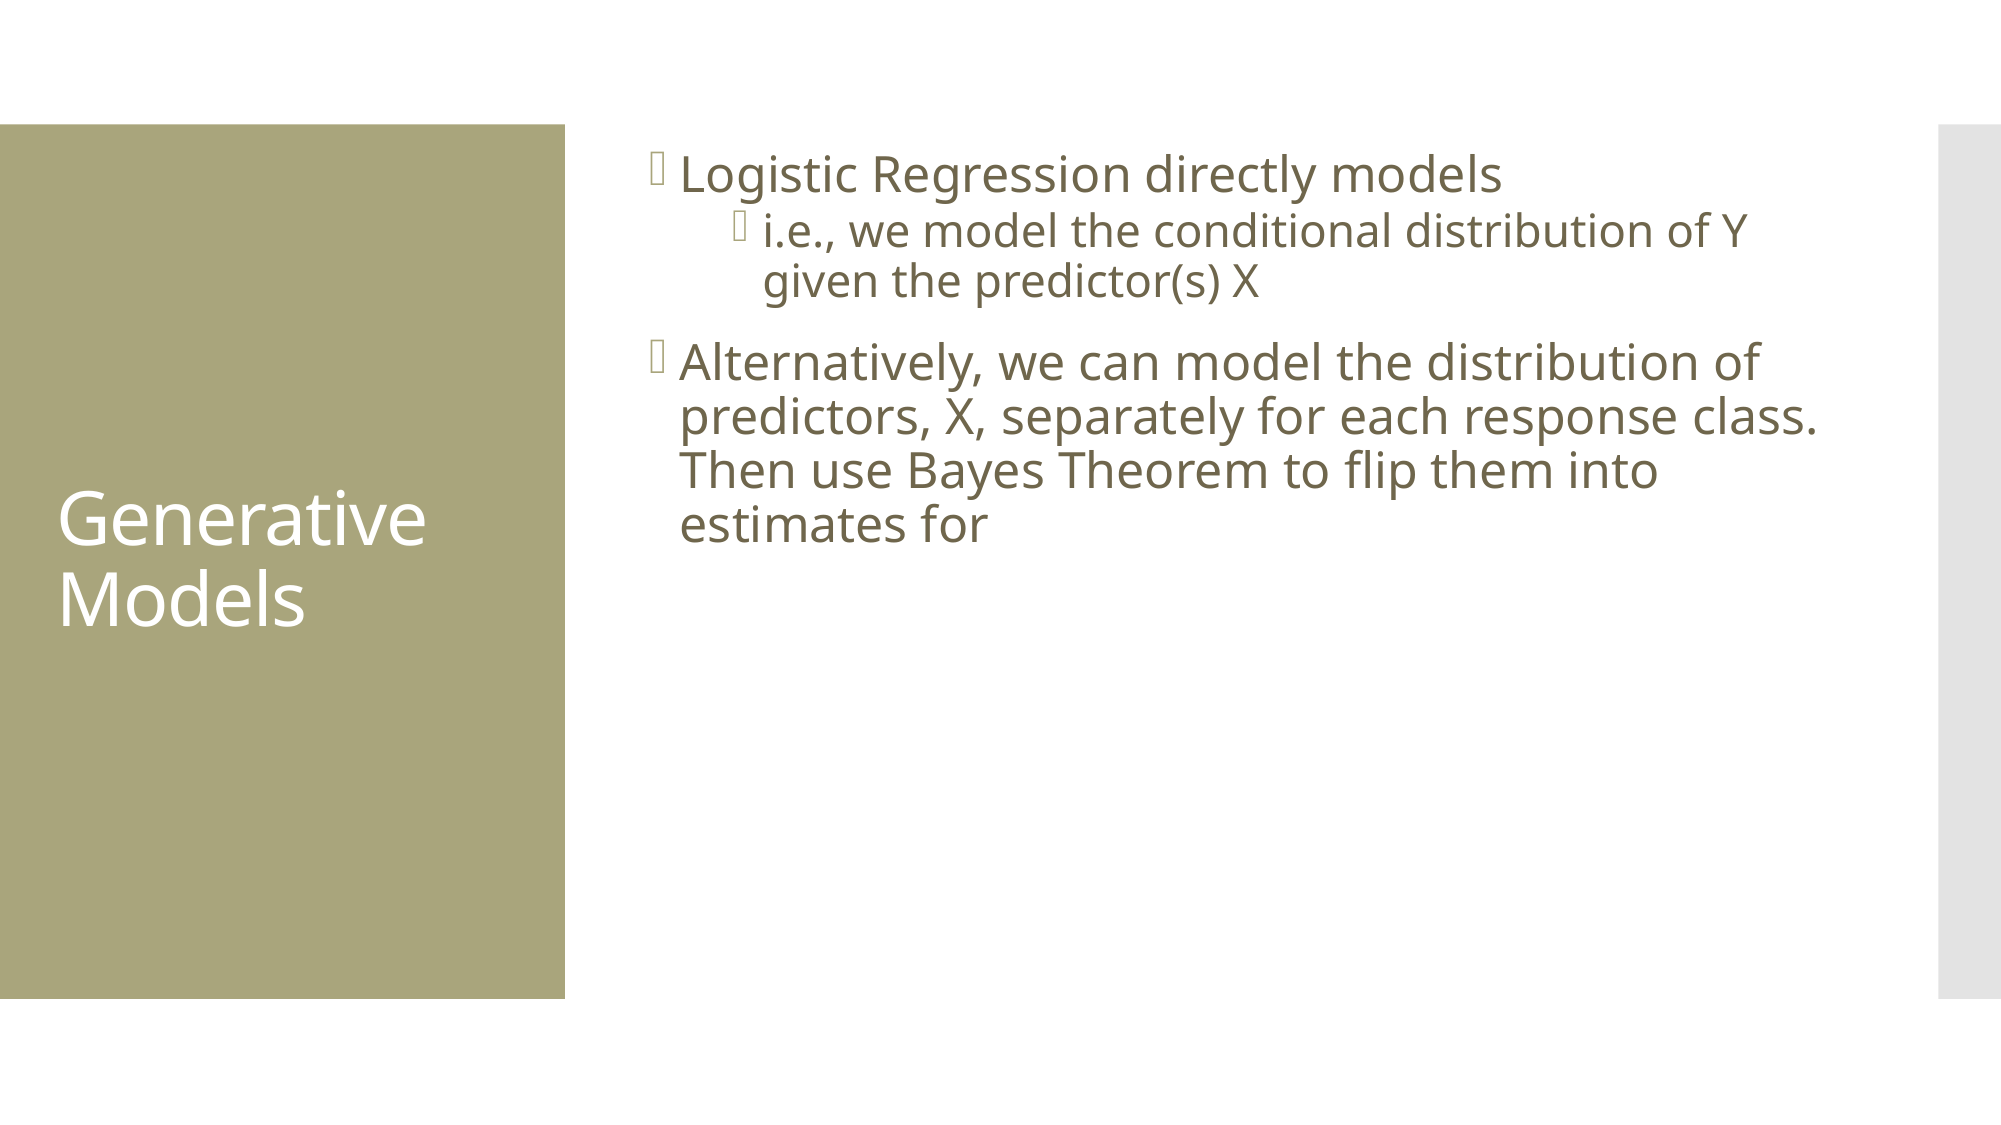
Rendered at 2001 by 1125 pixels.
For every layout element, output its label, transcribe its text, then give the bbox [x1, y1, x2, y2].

title Generative Models [41, 184, 525, 940]
text_box [583, 131, 1860, 1092]
